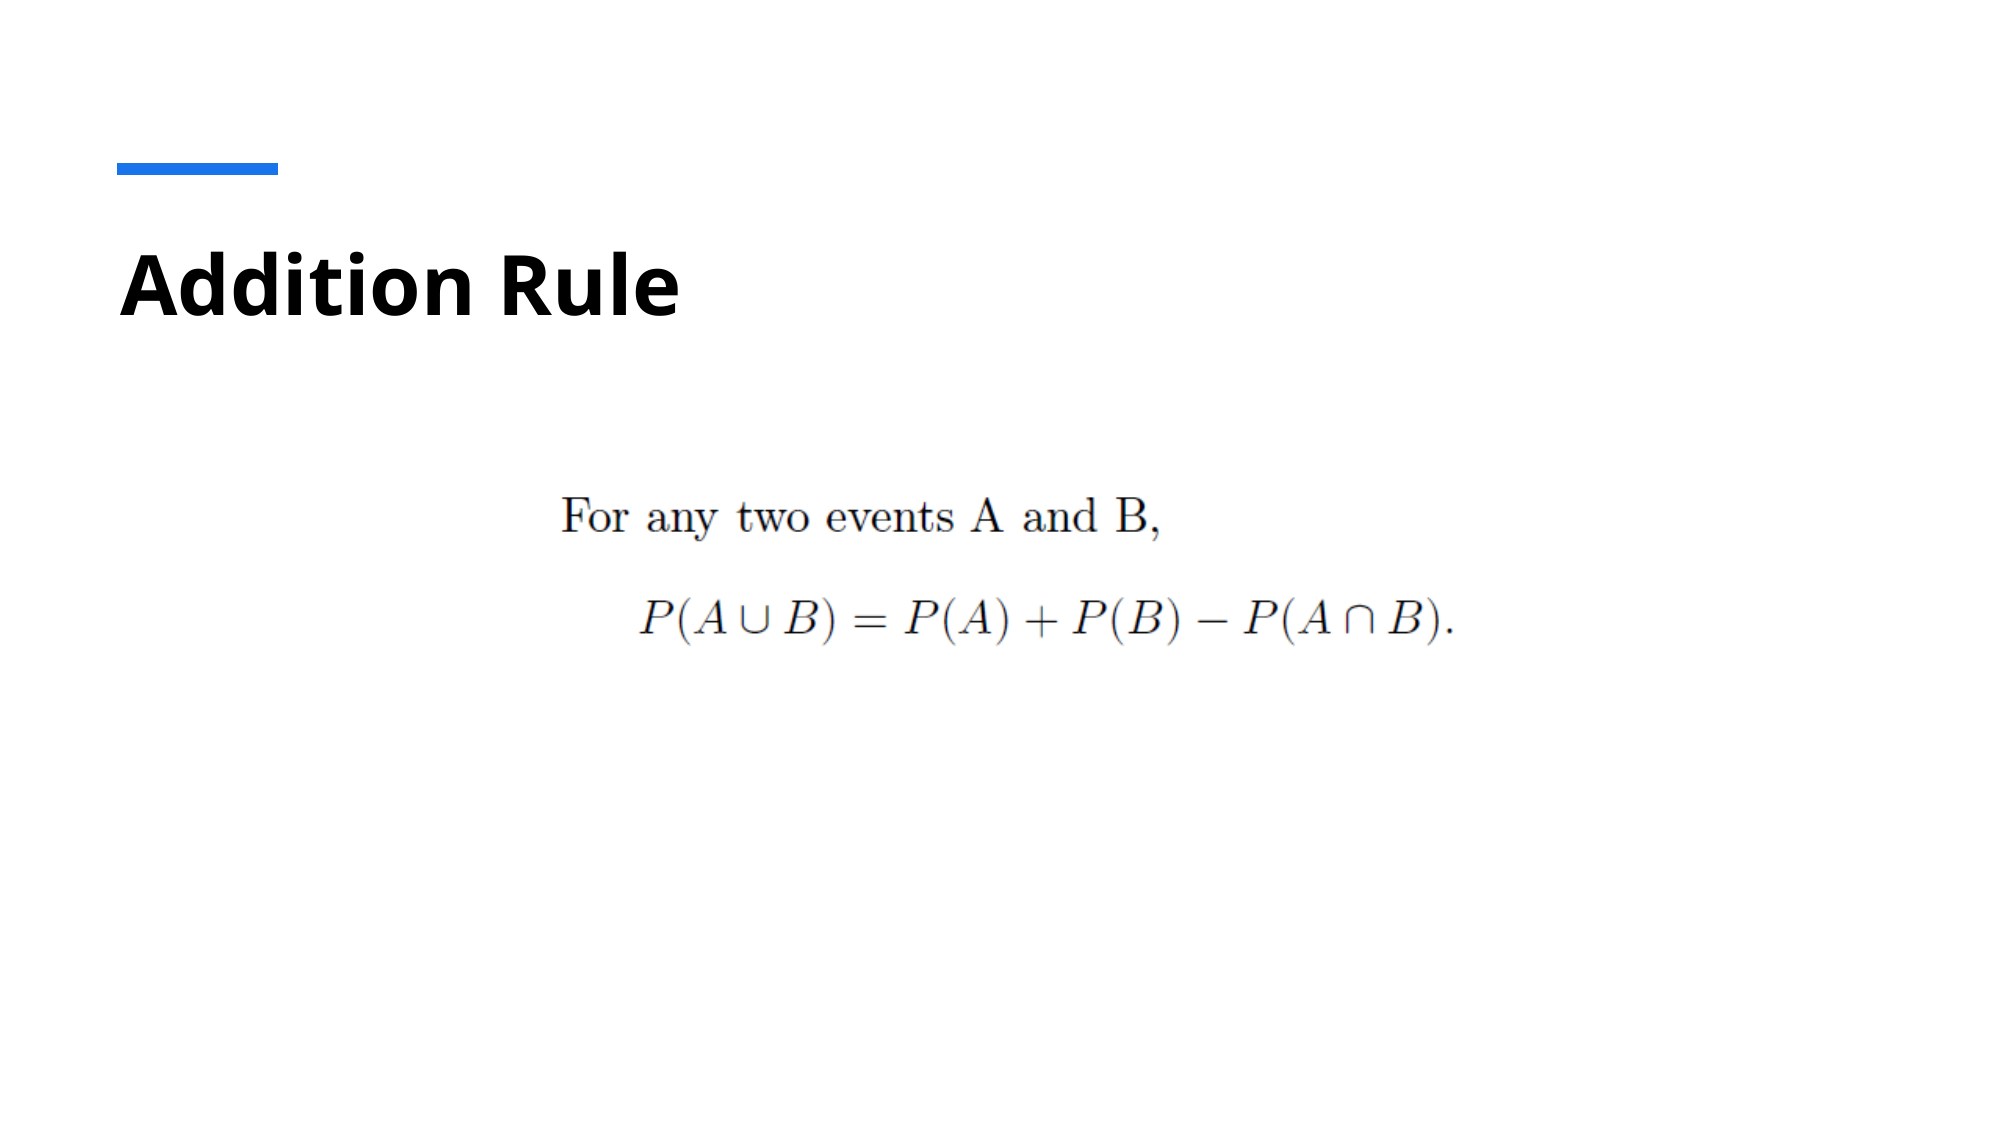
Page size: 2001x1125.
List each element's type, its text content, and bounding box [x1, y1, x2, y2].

picture [525, 470, 1475, 654]
title Addition Rule [105, 224, 1892, 405]
